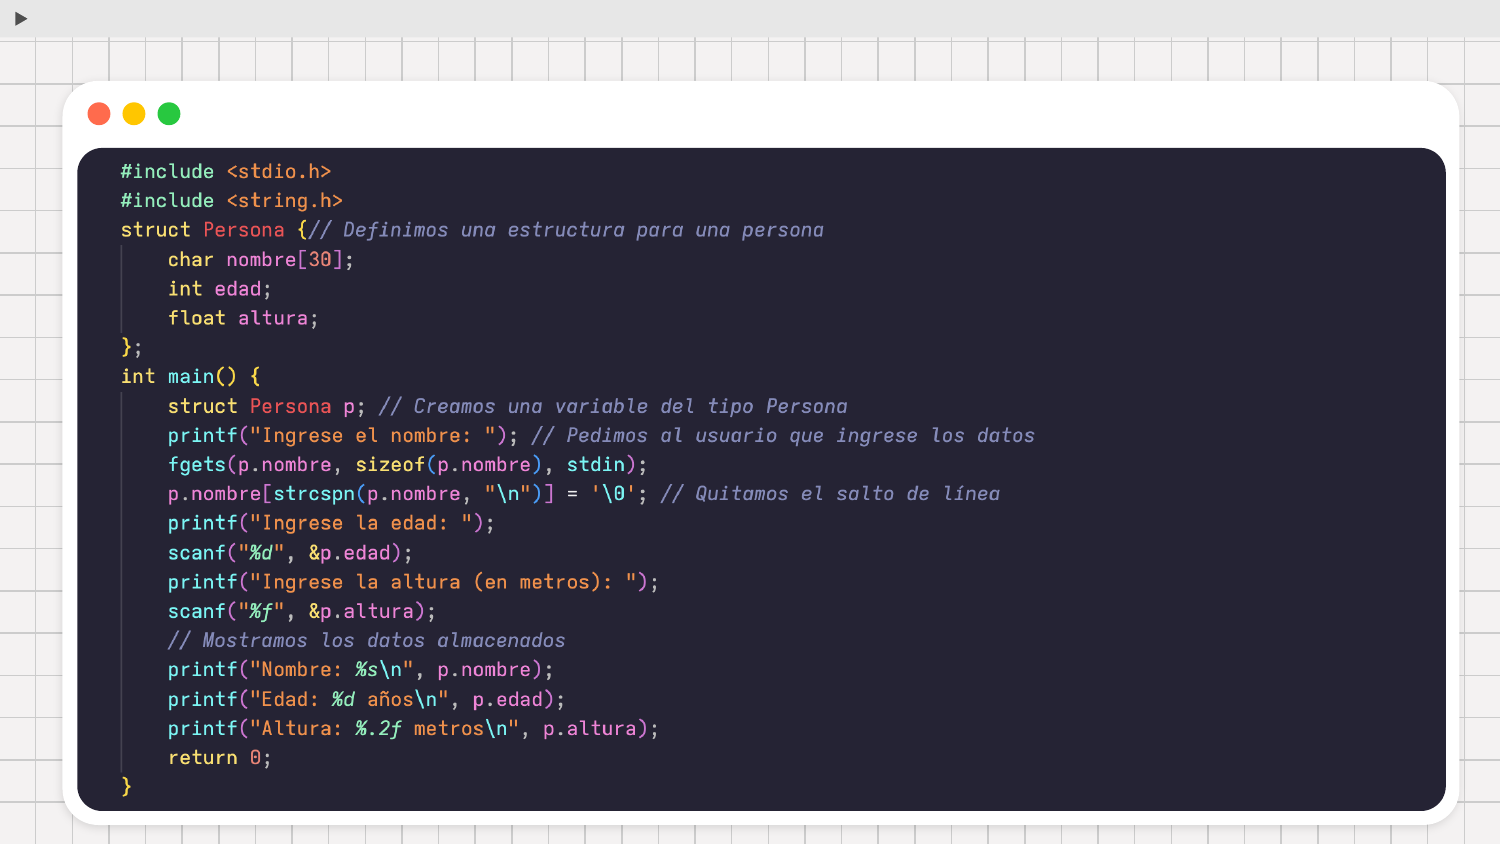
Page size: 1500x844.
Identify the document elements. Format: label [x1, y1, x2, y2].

picture [107, 155, 1064, 807]
text_box [62, 80, 1460, 826]
